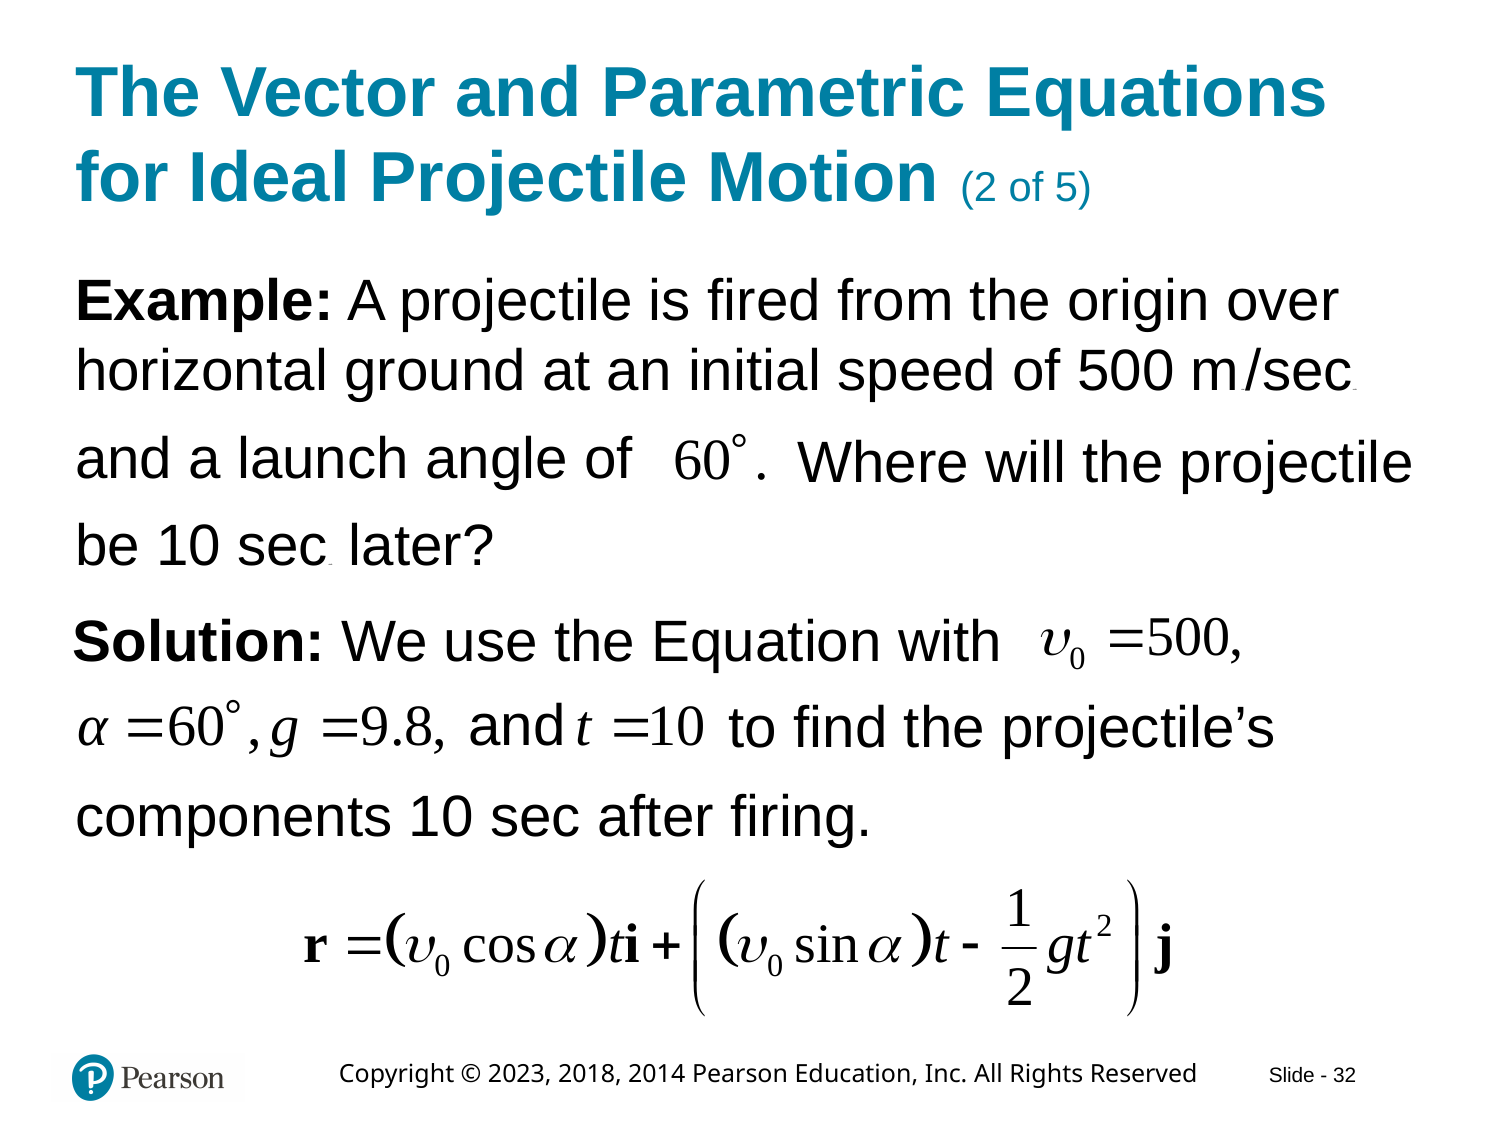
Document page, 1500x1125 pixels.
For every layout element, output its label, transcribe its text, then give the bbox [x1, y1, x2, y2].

list be 10 seconds later? [75, 507, 525, 584]
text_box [670, 433, 770, 486]
list components 10 sec after firing. [75, 777, 1425, 859]
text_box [74, 697, 709, 765]
list and a launch angle of [75, 420, 661, 496]
list to find the projectile’s [728, 689, 1435, 771]
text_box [301, 873, 1176, 1023]
list Solution: We use the Equation with [72, 603, 1026, 684]
picture [51, 1053, 245, 1102]
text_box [1038, 606, 1247, 677]
list Example: A projectile is fired from the origin over horizontal ground at an initial speed of 500 meters/seconds [75, 262, 1425, 411]
list Where will the projectile [797, 424, 1458, 505]
title The Vector and Parametric Equations for Ideal Projectile Motion (2 of 5) [75, 35, 1425, 216]
